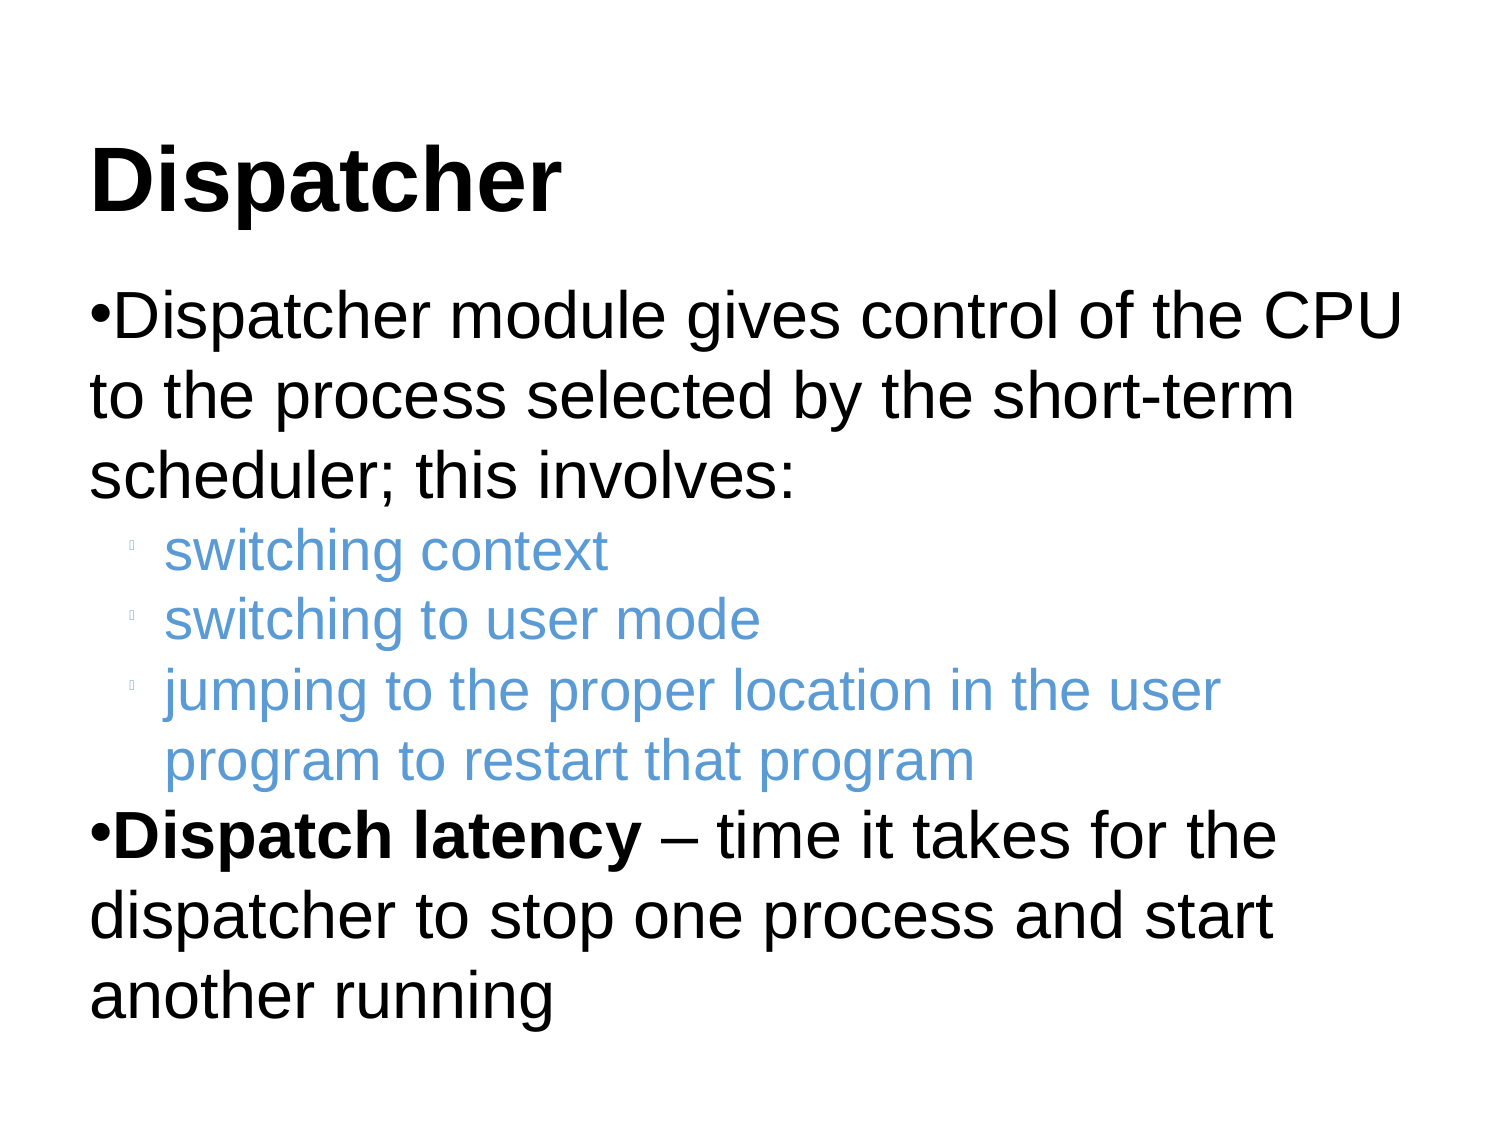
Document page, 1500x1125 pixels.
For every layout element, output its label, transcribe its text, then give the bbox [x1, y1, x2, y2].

text_box Dispatcher [75, 49, 1425, 238]
text_box Dispatcher module gives control of the CPU to the process selected by the short-term scheduler; this involves: switching context switching to user mode jumping to the proper location in the user program to restart that program Dispatch latency – time it takes for the dispatcher to stop one process and start another running [75, 264, 1425, 1000]
